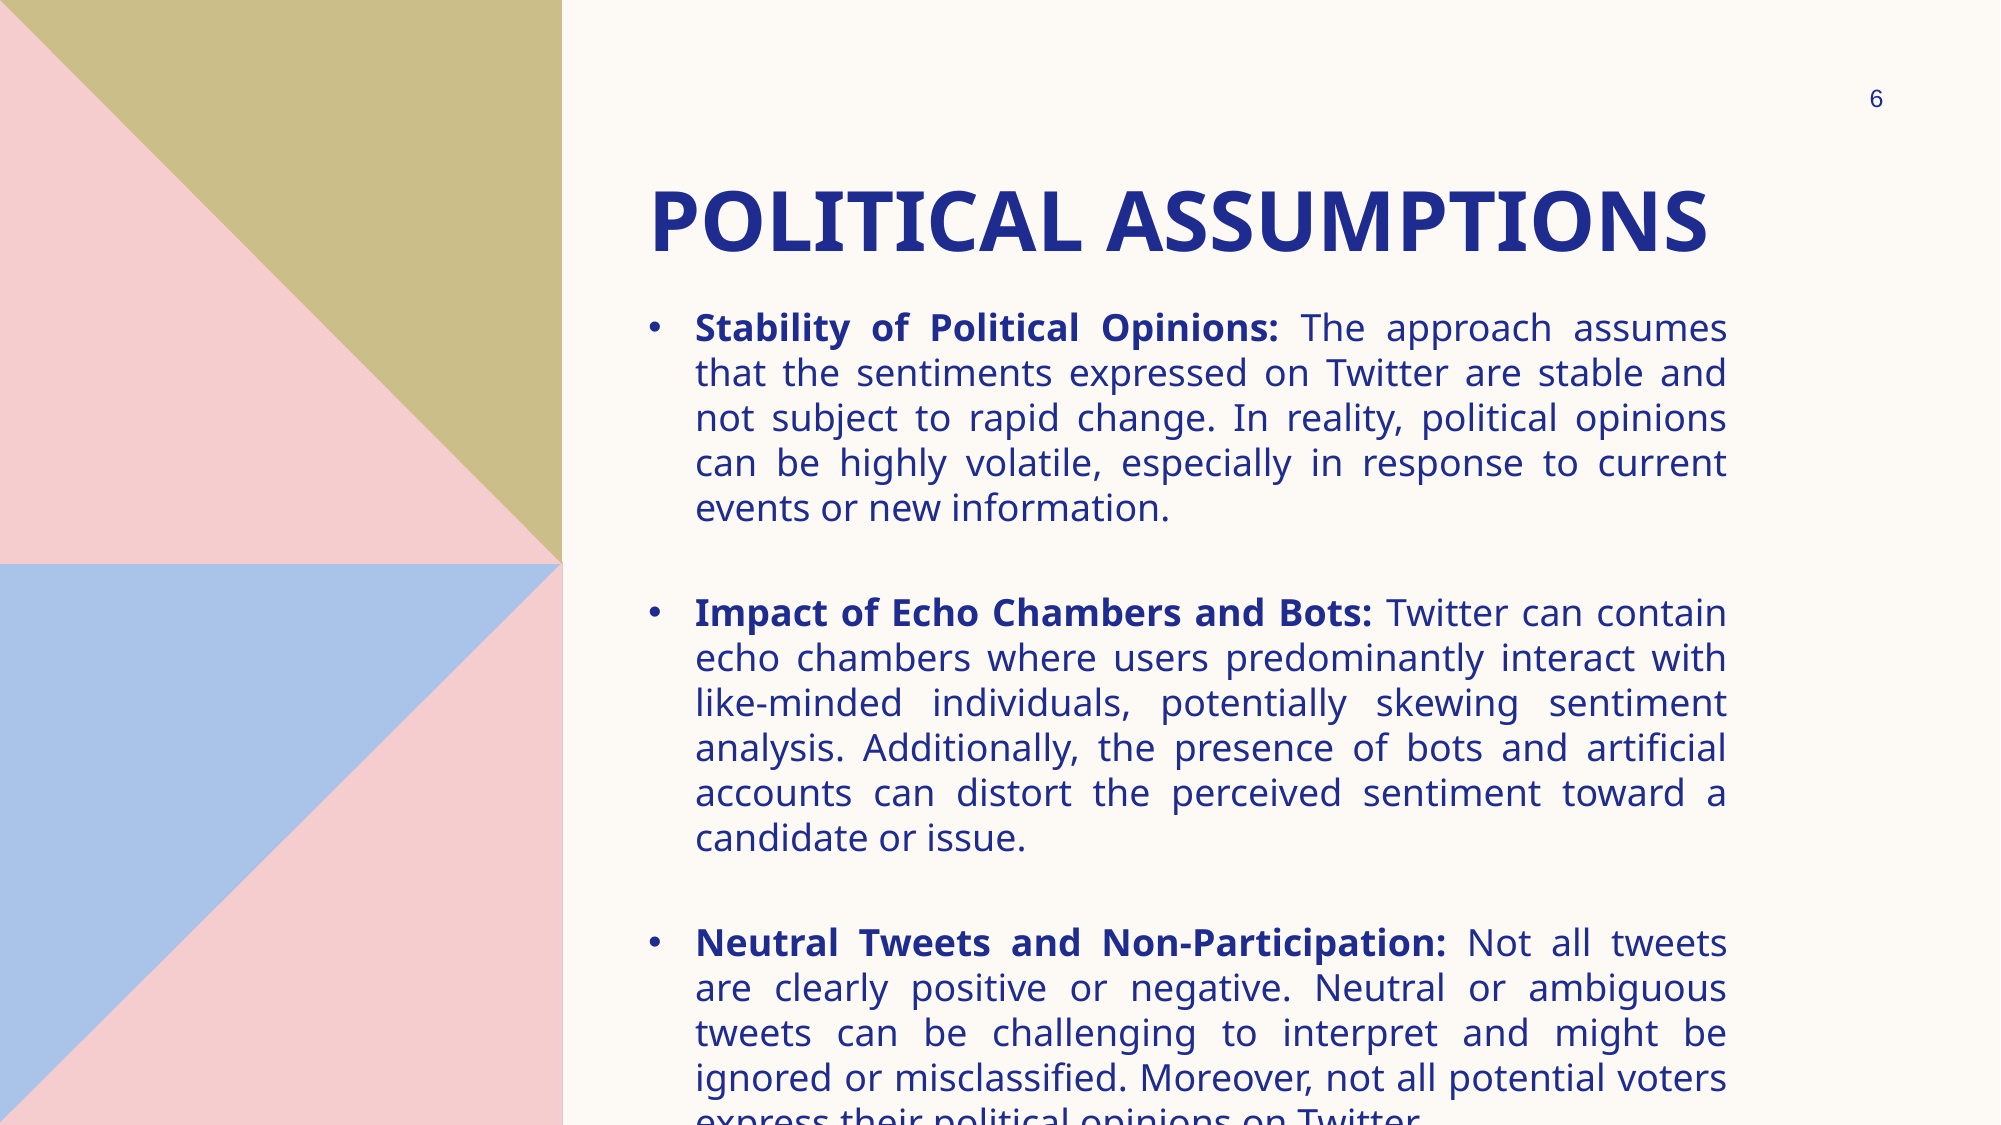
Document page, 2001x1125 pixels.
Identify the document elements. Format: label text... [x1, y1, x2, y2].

slide_number 6 [1795, 75, 1958, 120]
list Stability of Political Opinions: The approach assumes that the sentiments expressed on Twitter are stable and not subject to rapid change. In reality, political opinions can be highly volatile, especially in response to current events or new information. Impact of Echo Chambers and Bots: Twitter can contain echo chambers where users predominantly interact with like-minded individuals, potentially skewing sentiment analysis. Additionally, the presence of bots and artificial accounts can distort the perceived sentiment toward a candidate or issue. Neutral Tweets and Non-Participation: Not all tweets are clearly positive or negative. Neutral or ambiguous tweets can be challenging to interpret and might be ignored or misclassified. Moreover, not all potential voters express their political opinions on Twitter. [633, 296, 1744, 740]
title POLITICAL Assumptions [633, 160, 1906, 313]
